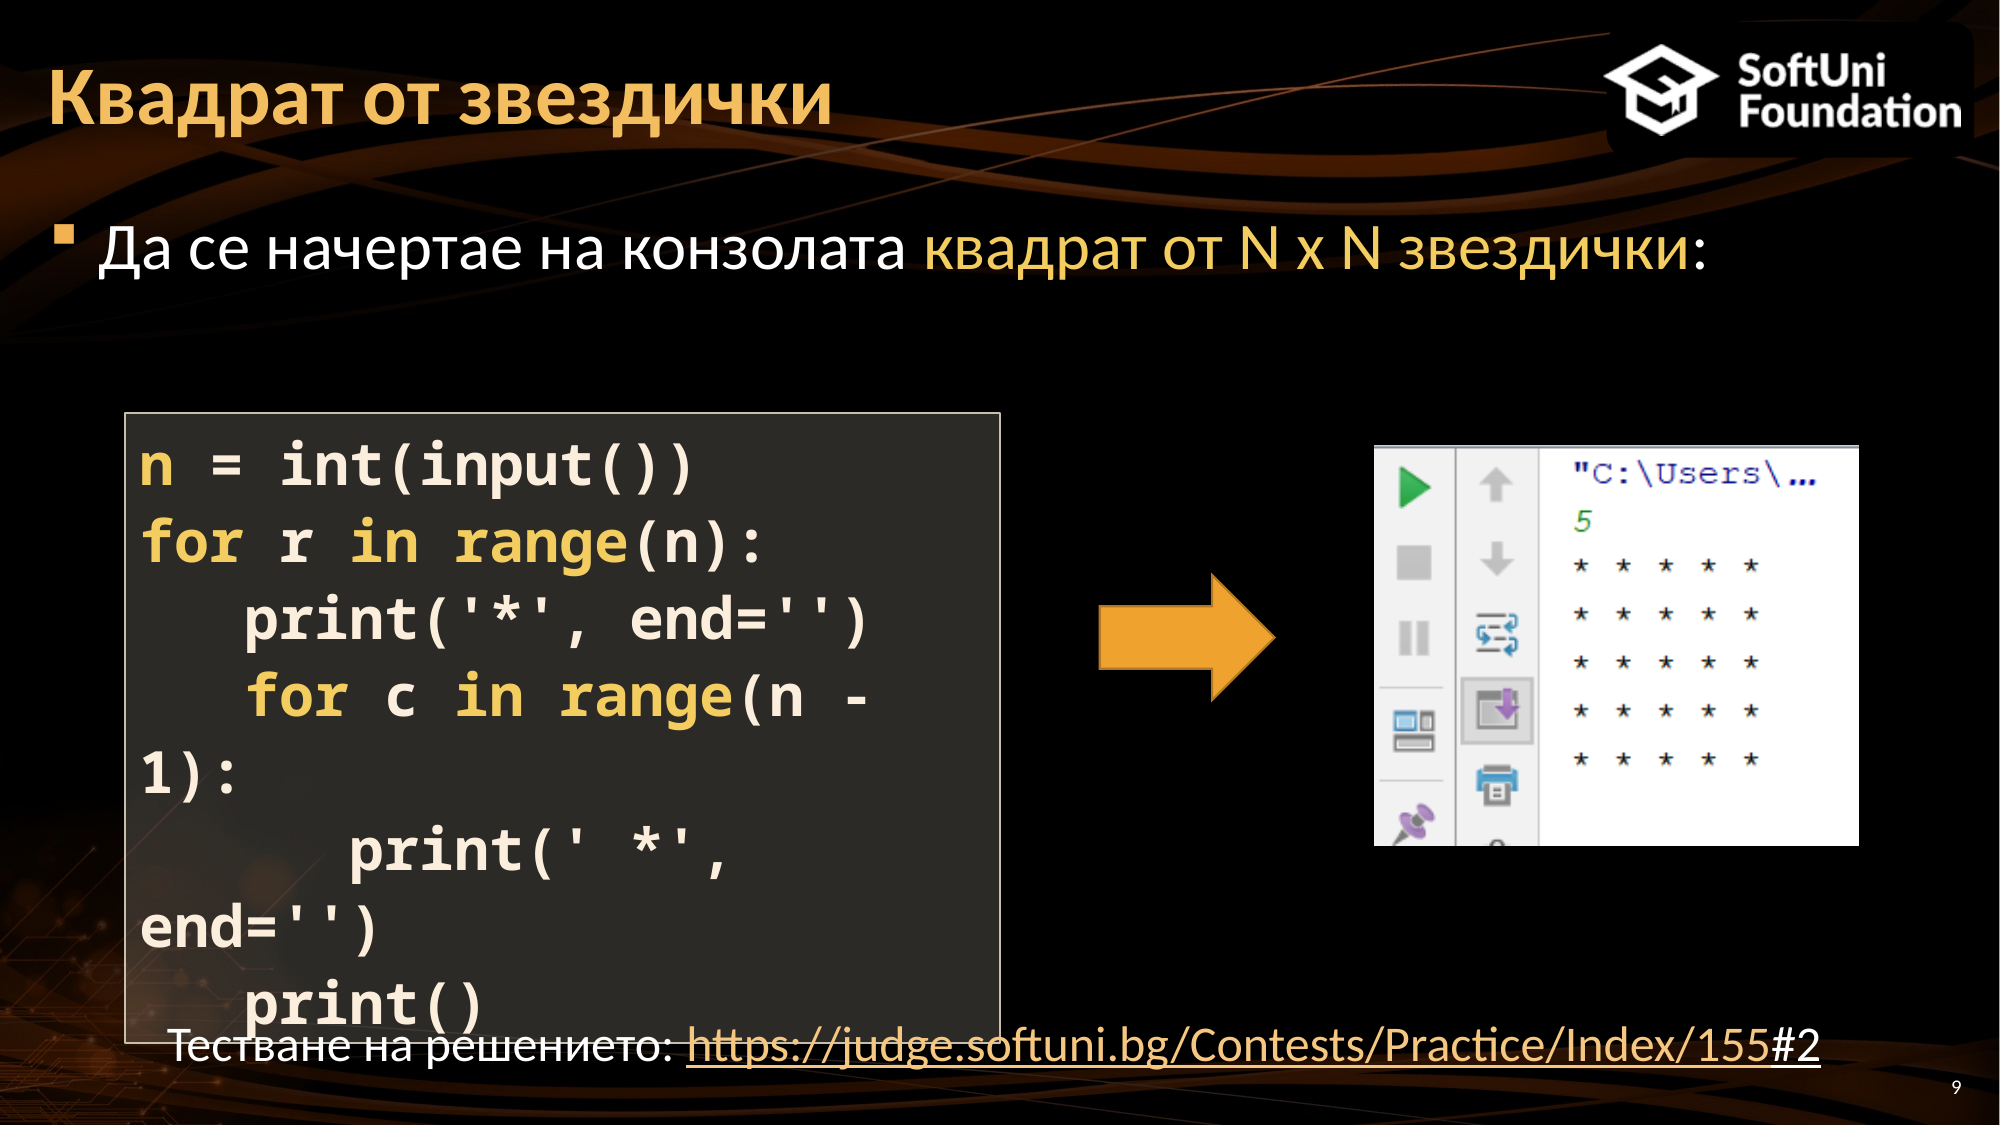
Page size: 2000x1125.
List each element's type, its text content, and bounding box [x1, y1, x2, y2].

text_box [1098, 572, 1277, 703]
text_box Тестване на решението: https://judge.softuni.bg/Contests/Practice/Index/155#2 [124, 1004, 1875, 1080]
picture [0, 0, 2000, 1125]
text_box n = int(input()) for r in range(n): print('*', end='') for c in range(n - 1): print(' *', end='') print() [124, 413, 1000, 1004]
title Квадрат от звездички [30, 6, 1602, 189]
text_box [1603, 22, 1974, 157]
list Да се начертае на конзолата квадрат от N x N звездички: [31, 188, 1968, 1103]
